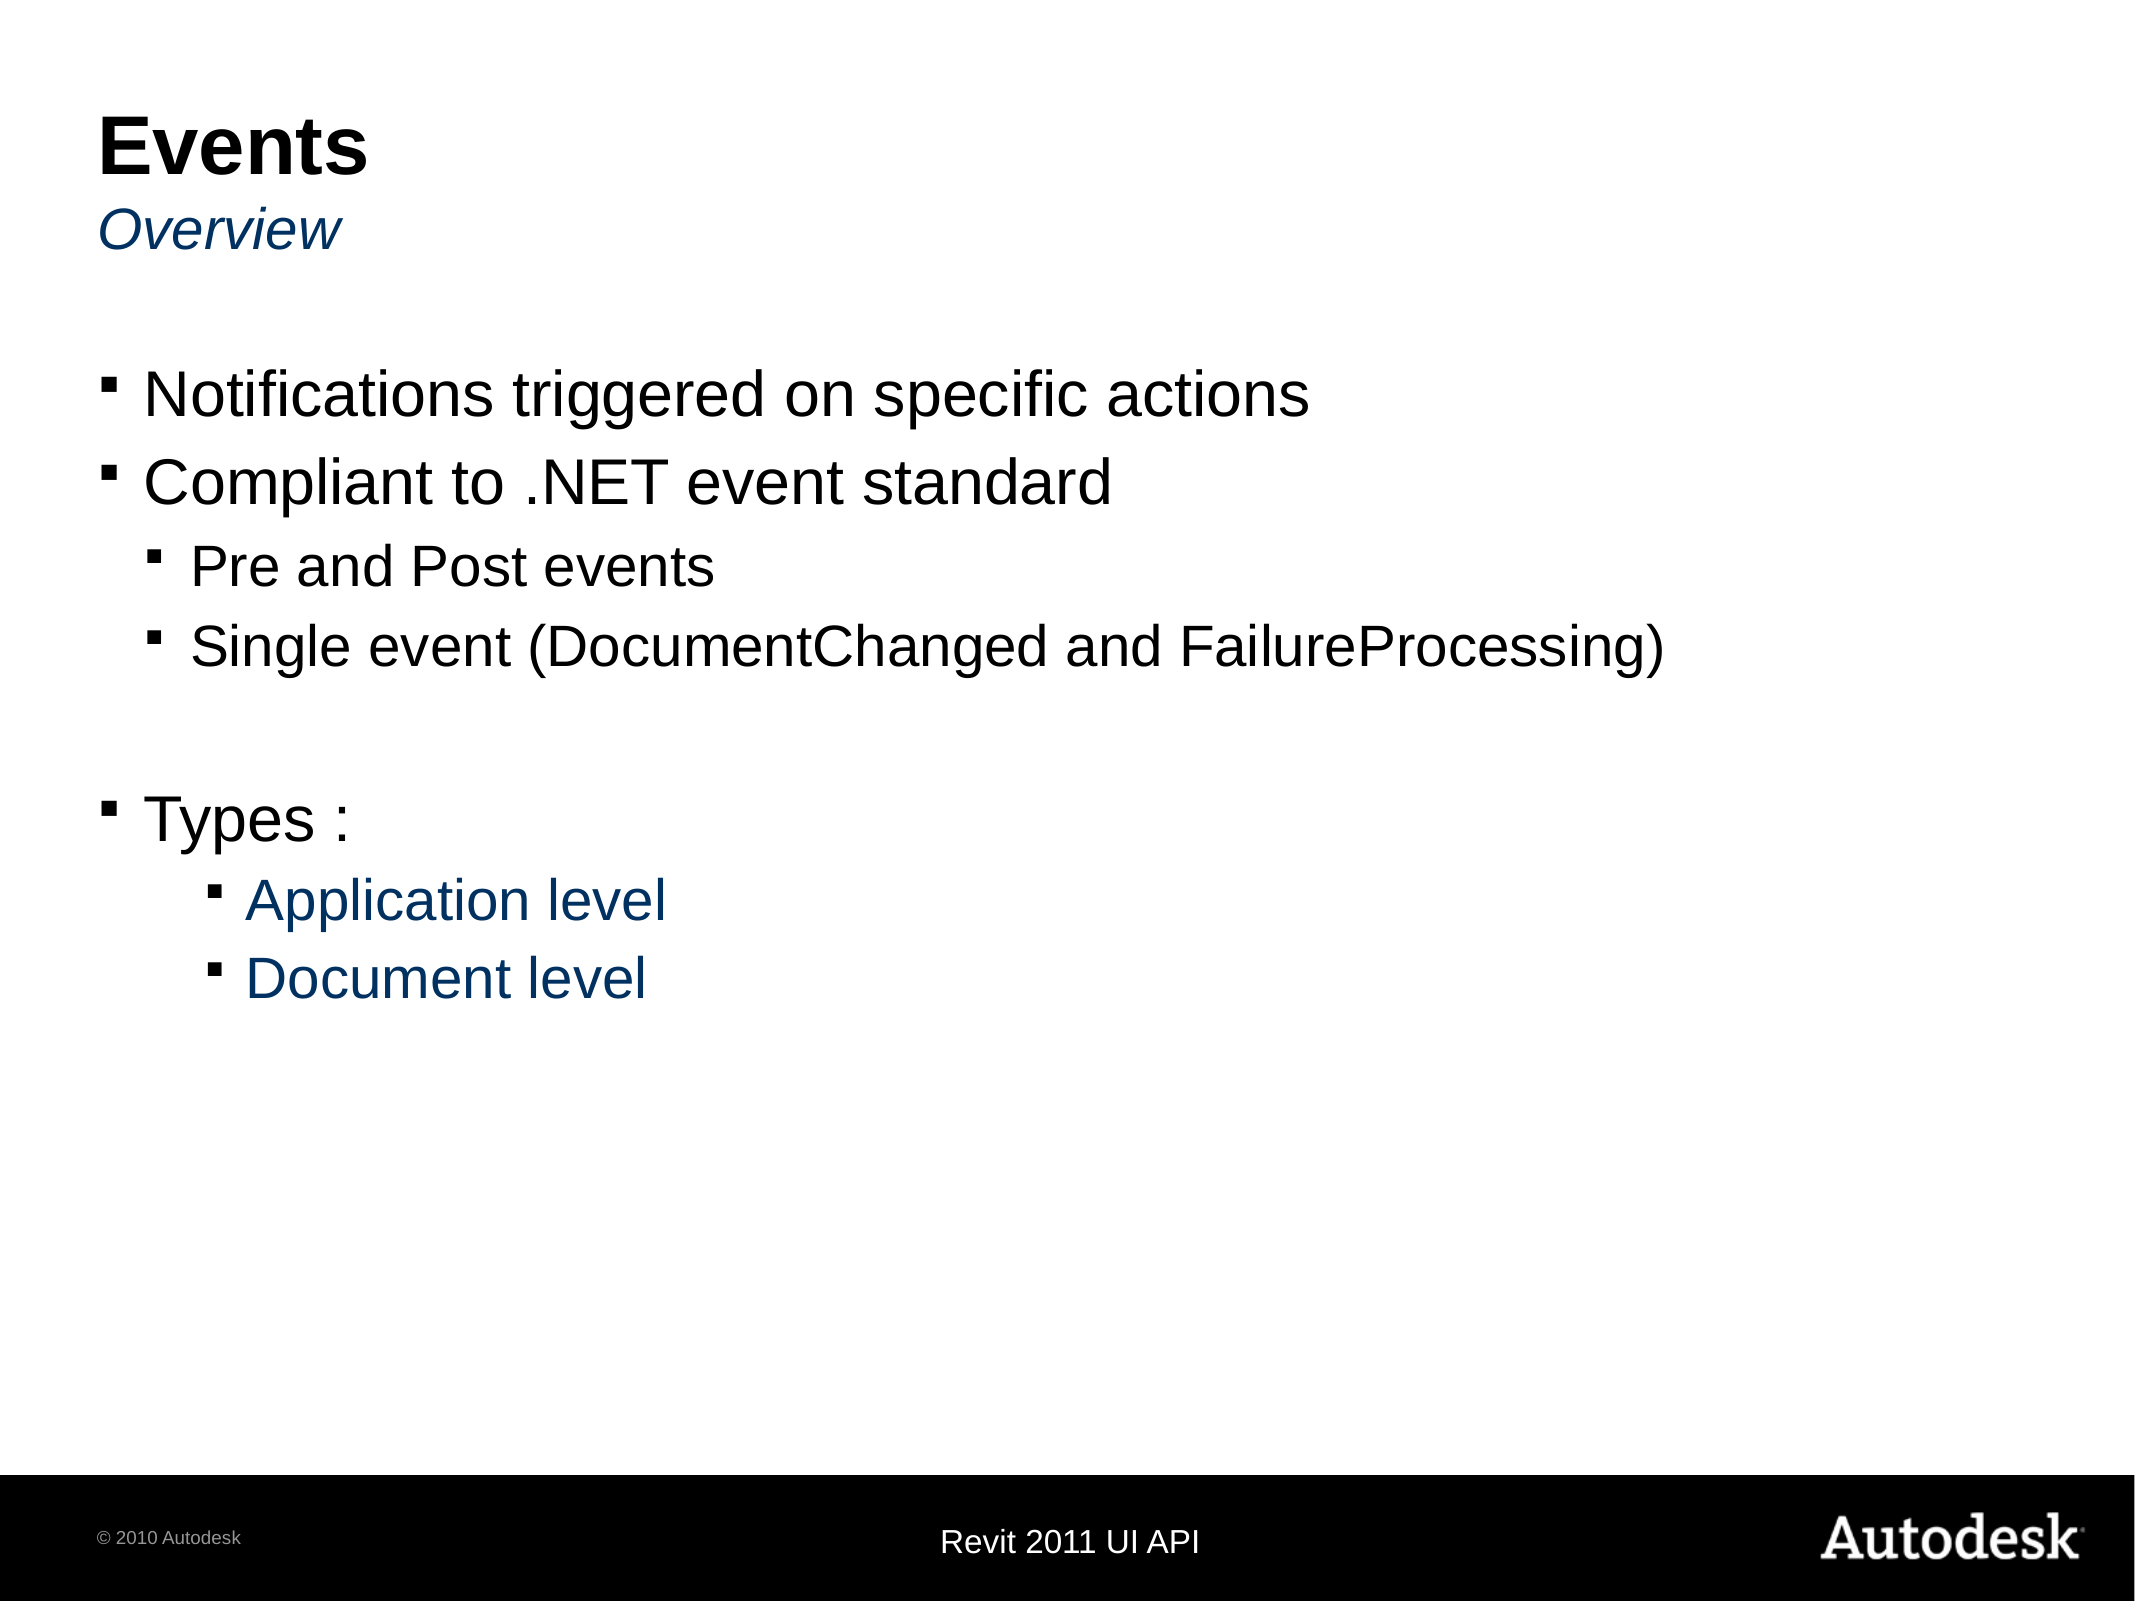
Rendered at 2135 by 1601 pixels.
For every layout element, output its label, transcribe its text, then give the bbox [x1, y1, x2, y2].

list Notifications triggered on specific actions Compliant to .NET event standard Pre and Post events Single event (DocumentChanged and FailureProcessing) Types : Application level Document level [96, 351, 2028, 1452]
title Events Overview [96, 59, 2028, 293]
picture [0, 1475, 2135, 1601]
